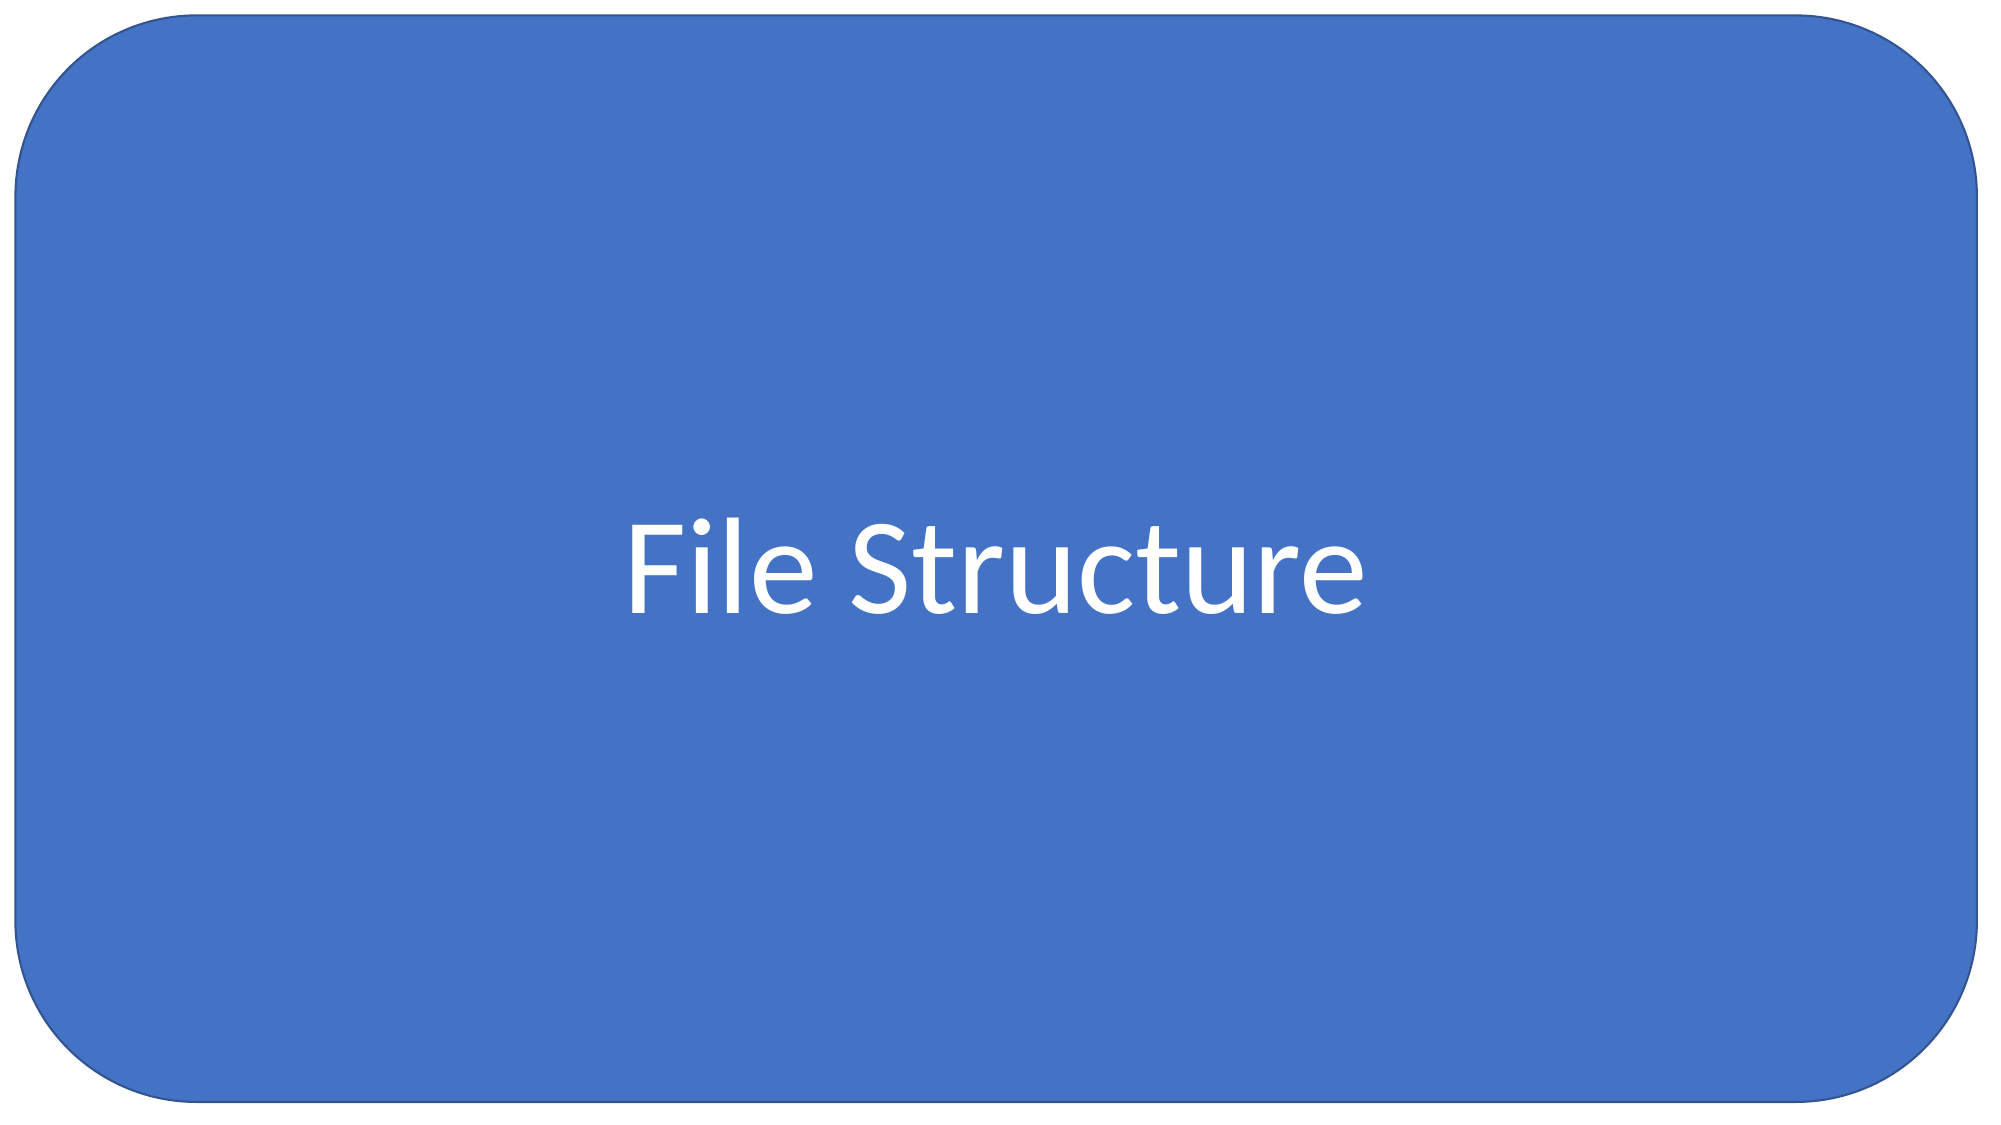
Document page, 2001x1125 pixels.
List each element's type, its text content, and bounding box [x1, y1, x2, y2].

text_box File Structure [14, 14, 1978, 1104]
